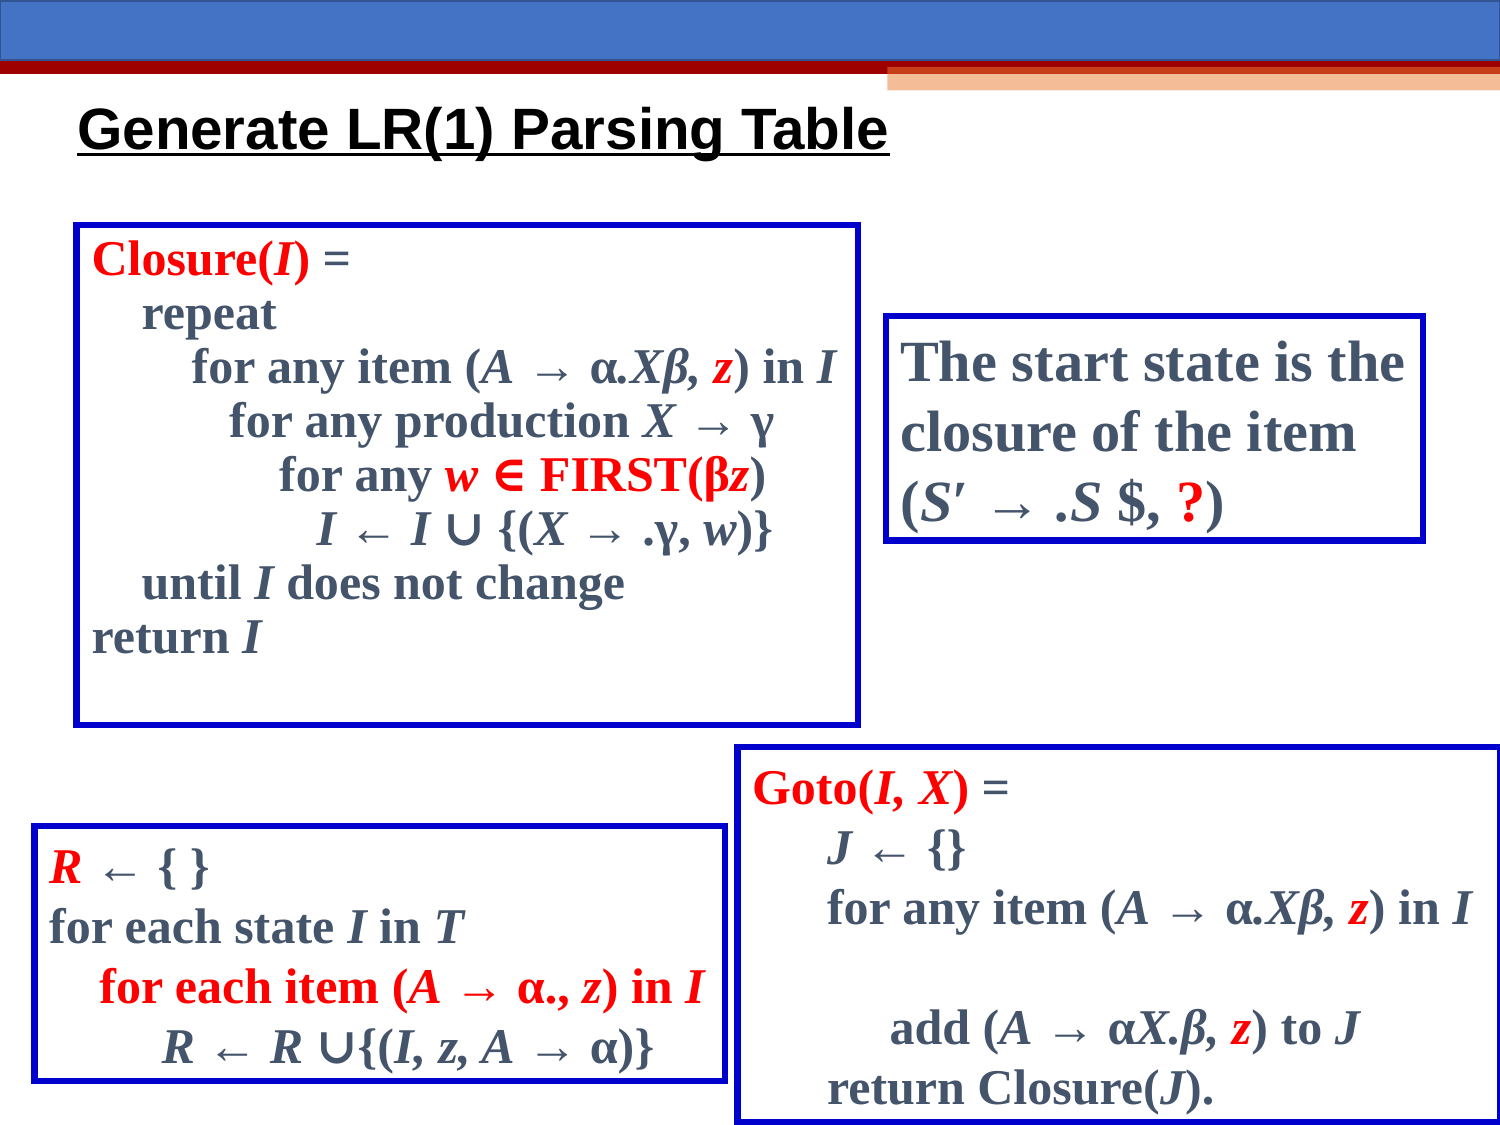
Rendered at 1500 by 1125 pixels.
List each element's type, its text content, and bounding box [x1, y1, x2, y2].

text_box The start state is the closure of the item (S′ → .S $, ?) [885, 315, 1424, 541]
title Generate LR(1) Parsing Table [62, 80, 952, 181]
text_box R ← { } for each state I in T for each item (A → α., z) in I R ← R ∪{(I, z, A → α)} [34, 826, 725, 1081]
text_box Goto(I, X) = J ← {} for any item (A → α.Xβ, z) in I add (A → αX.β, z) to J return Closure(J). [737, 747, 1500, 1122]
list Closure(I) = repeat for any item (A → α.Xβ, z) in I for any production X → γ for any w ∈ FIRST(βz) I ← I ∪ {(X → .γ, w)} until I does not change return I [76, 224, 858, 725]
